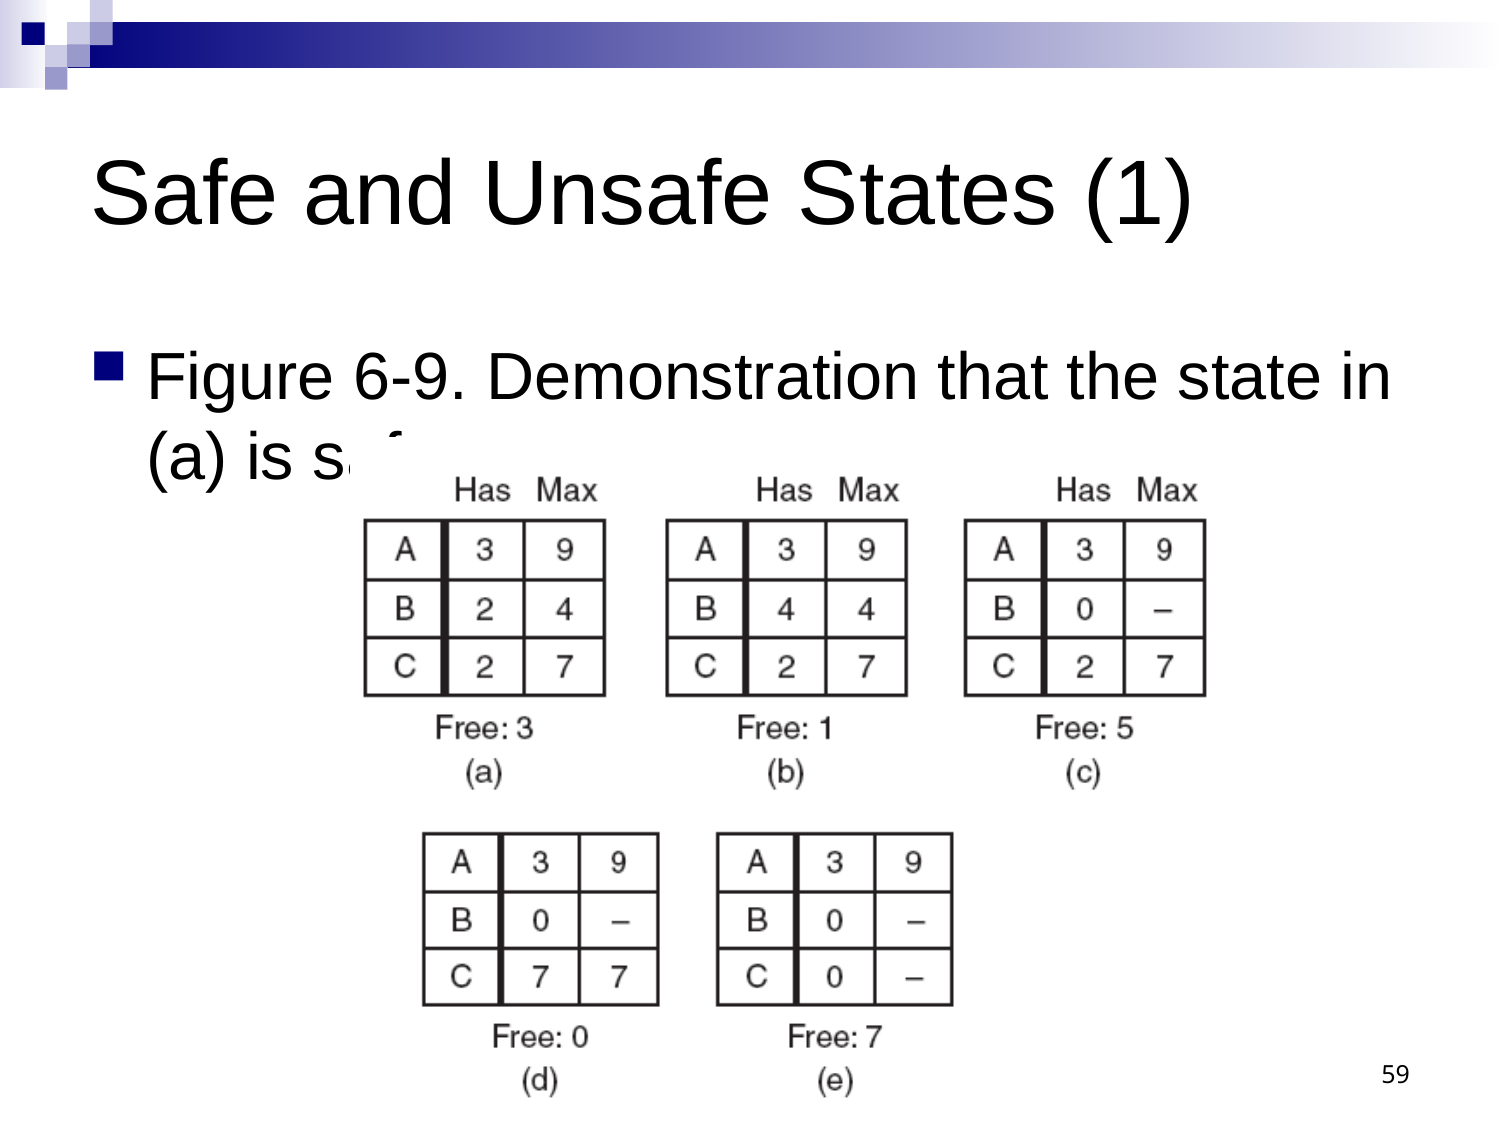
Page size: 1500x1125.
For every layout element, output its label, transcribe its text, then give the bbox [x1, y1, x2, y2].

slide_number 59 [1074, 1024, 1426, 1101]
picture [349, 437, 1238, 1125]
title Safe and Unsafe States (1) [74, 74, 1426, 301]
list Figure 6-9. Demonstration that the state in (a) is safe. [74, 324, 1426, 963]
